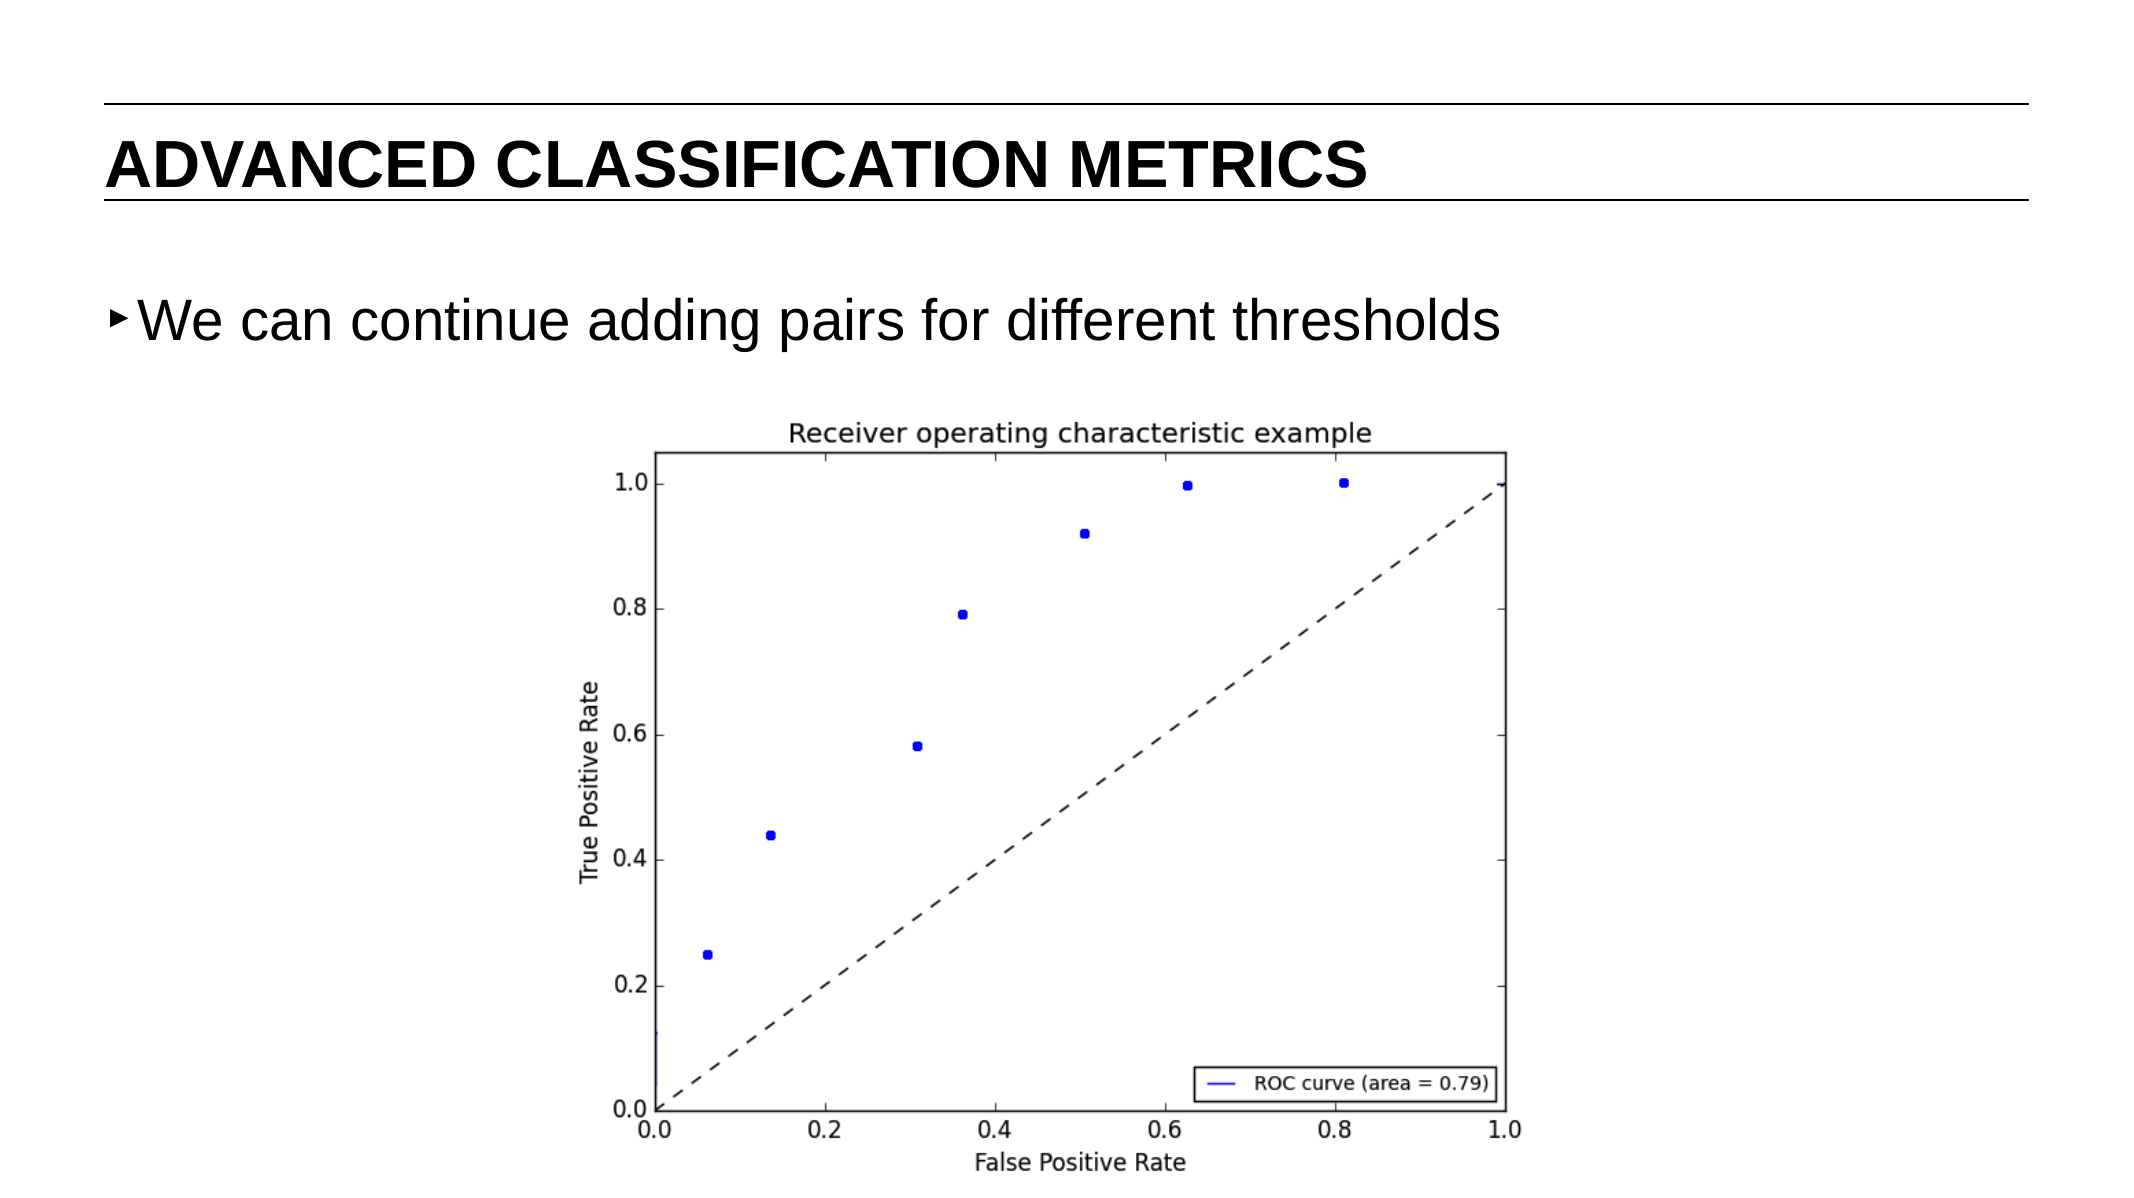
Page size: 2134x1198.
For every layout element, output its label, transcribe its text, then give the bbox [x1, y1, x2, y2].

text_box ADVANCED CLASSIFICATION METRICS [104, 120, 2030, 192]
picture [517, 369, 1616, 1193]
list We can continue adding pairs for different thresholds [104, 212, 2030, 837]
